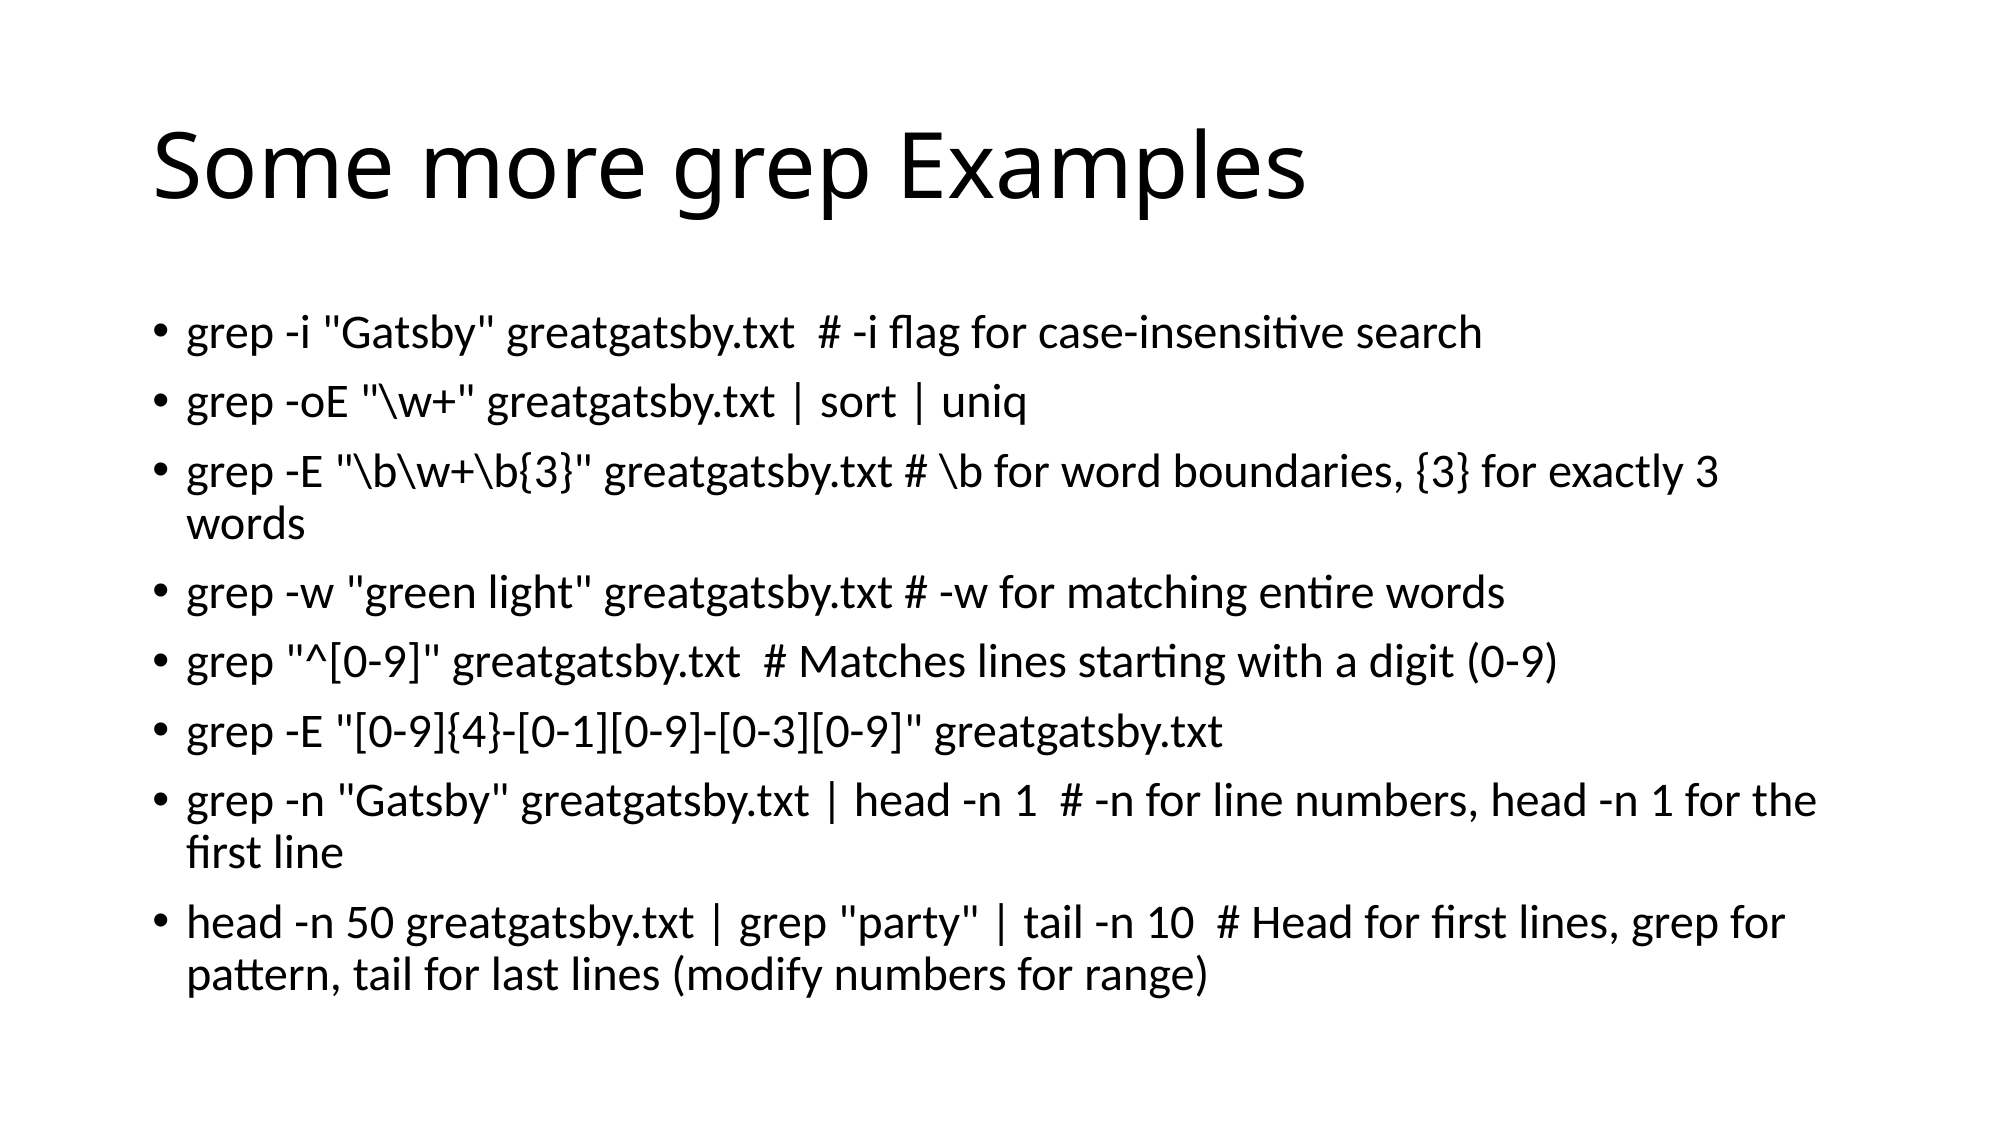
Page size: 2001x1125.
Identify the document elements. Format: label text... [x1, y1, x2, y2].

title Some more grep Examples [137, 59, 1863, 278]
list grep -i "Gatsby" greatgatsby.txt # -i flag for case-insensitive search grep -oE "\w+" greatgatsby.txt | sort | uniq grep -E "\b\w+\b{3}" greatgatsby.txt # \b for word boundaries, {3} for exactly 3 words grep -w "green light" greatgatsby.txt # -w for matching entire words grep "^[0-9]" greatgatsby.txt # Matches lines starting with a digit (0-9) grep -E "[0-9]{4}-[0-1][0-9]-[0-3][0-9]" greatgatsby.txt grep -n "Gatsby" greatgatsby.txt | head -n 1 # -n for line numbers, head -n 1 for the first line head -n 50 greatgatsby.txt | grep "party" | tail -n 10 # Head for first lines, grep for pattern, tail for last lines (modify numbers for range) [137, 299, 1863, 1014]
